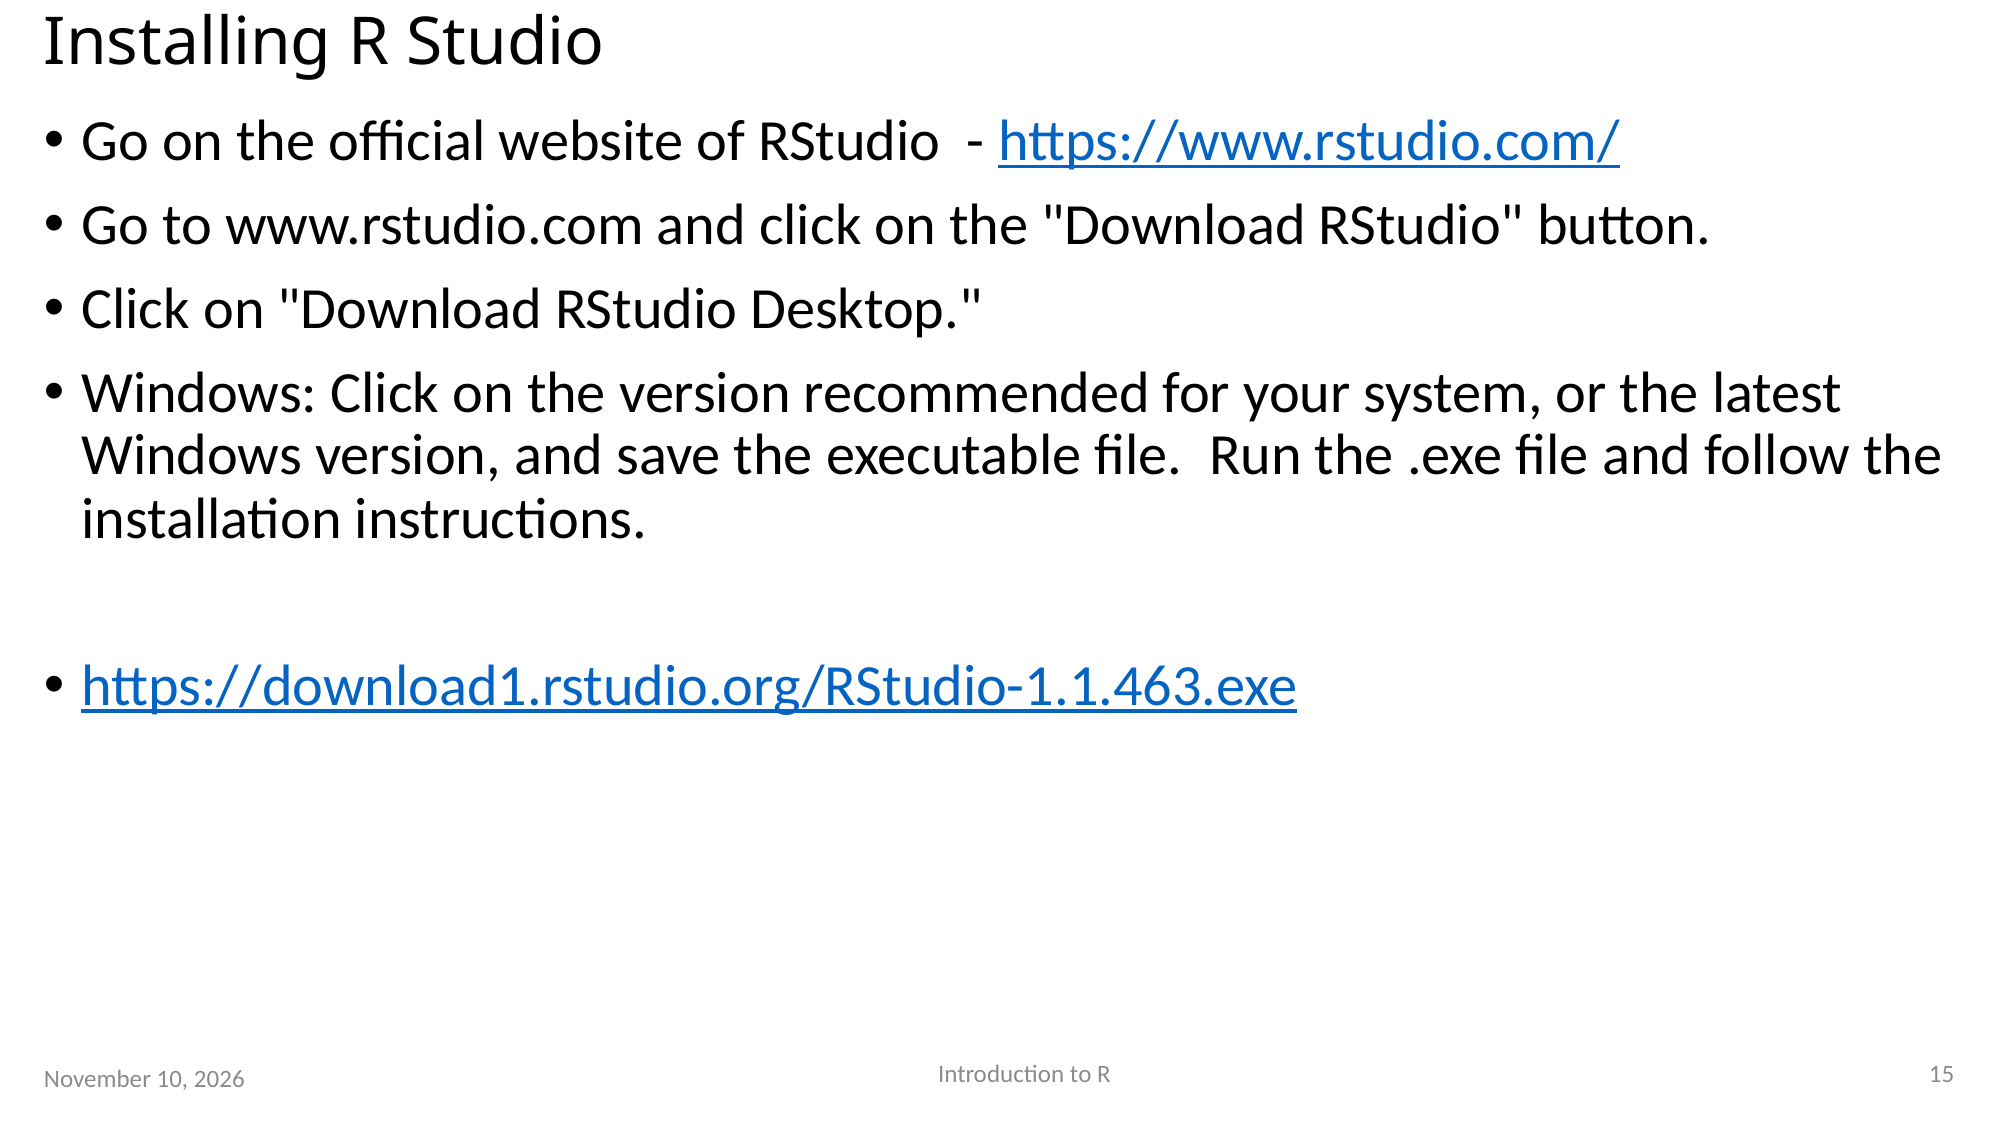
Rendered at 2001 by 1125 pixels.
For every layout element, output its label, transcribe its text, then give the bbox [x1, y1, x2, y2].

list Go on the official website of RStudio - https://www.rstudio.com/ Go to www.rstudio.com and click on the "Download RStudio" button. Click on "Download RStudio Desktop." Windows: Click on the version recommended for your system, or the latest Windows version, and save the executable file. Run the .exe file and follow the installation instructions. https://download1.rstudio.org/RStudio-1.1.463.exe [29, 102, 1970, 1014]
title Installing R Studio [29, 0, 1970, 88]
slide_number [29, 1047, 332, 1108]
footer Introduction to R [350, 1042, 1699, 1103]
slide_number 15 [1717, 1042, 1970, 1103]
